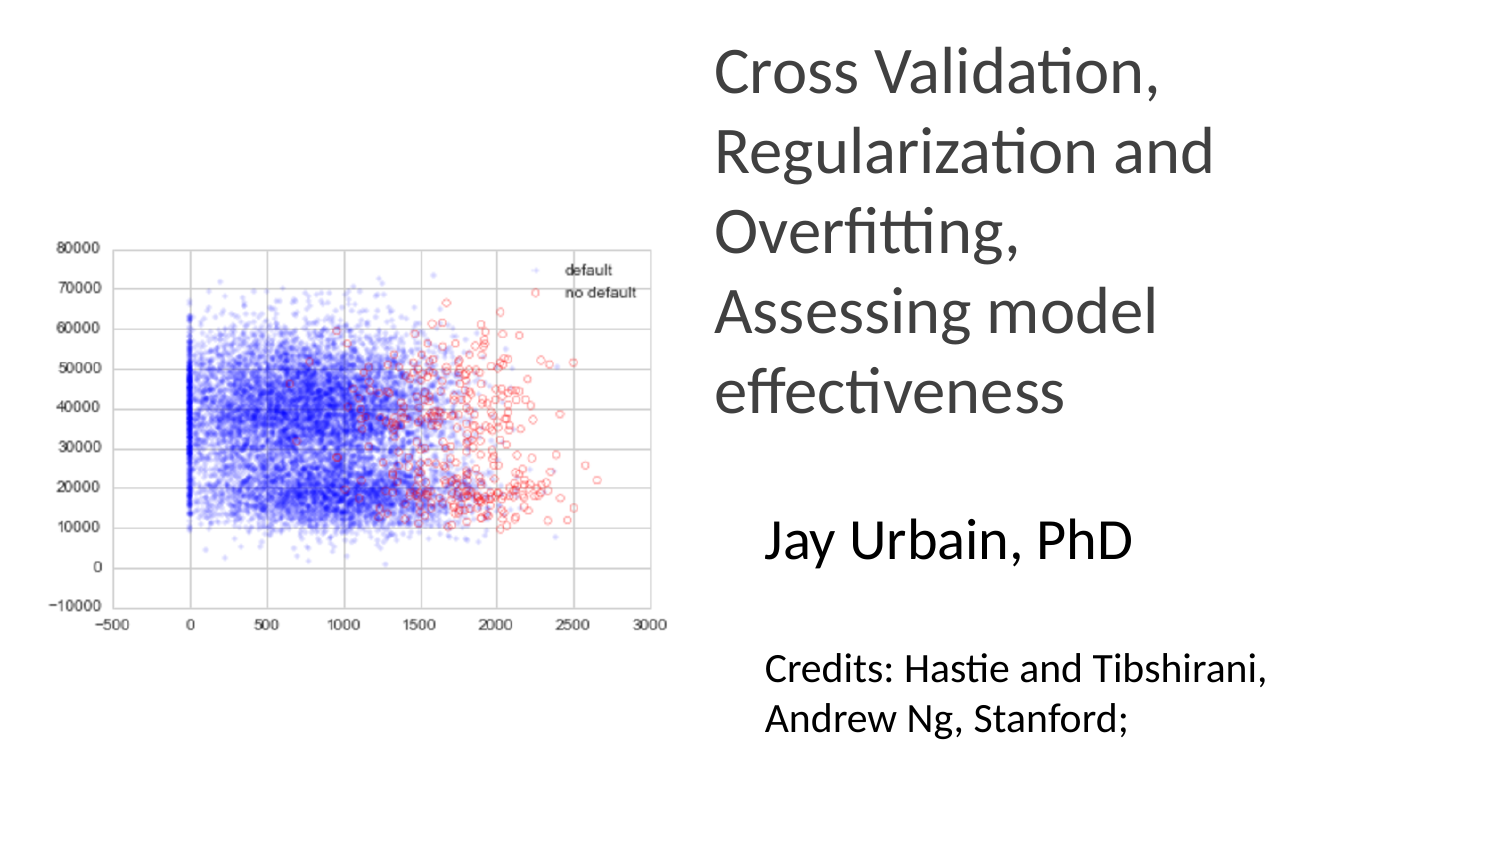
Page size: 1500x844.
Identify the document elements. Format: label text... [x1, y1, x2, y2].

text_box Cross Validation, Regularization and Overfitting, Assessing model effectiveness [699, 109, 1475, 344]
picture [37, 221, 700, 662]
text_box Jay Urbain, PhD Credits: Hastie and Tibshirani, Andrew Ng, Stanford; [749, 493, 1412, 819]
